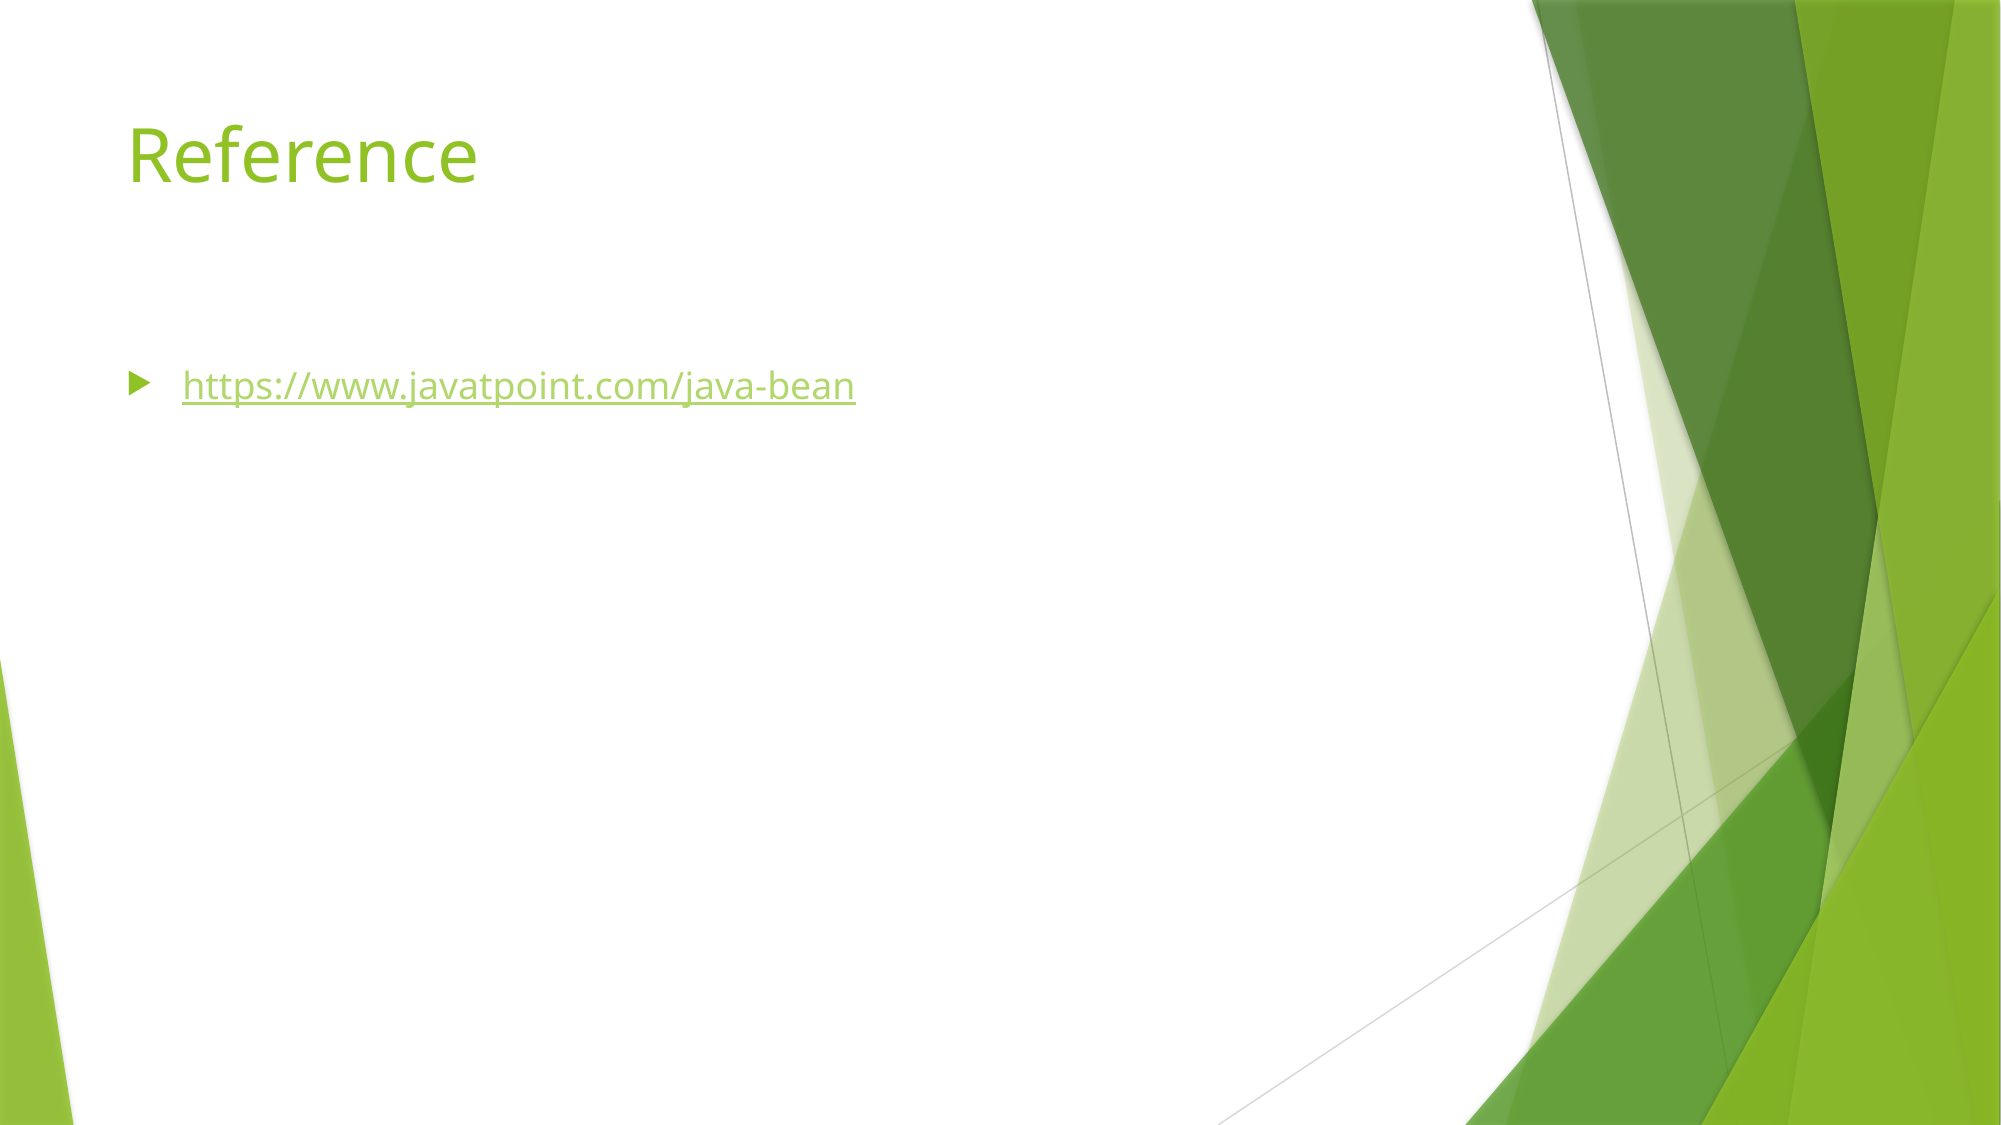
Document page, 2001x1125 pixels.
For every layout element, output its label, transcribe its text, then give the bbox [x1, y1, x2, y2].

list https://www.javatpoint.com/java-bean [111, 354, 1522, 992]
title Reference [111, 99, 1522, 317]
